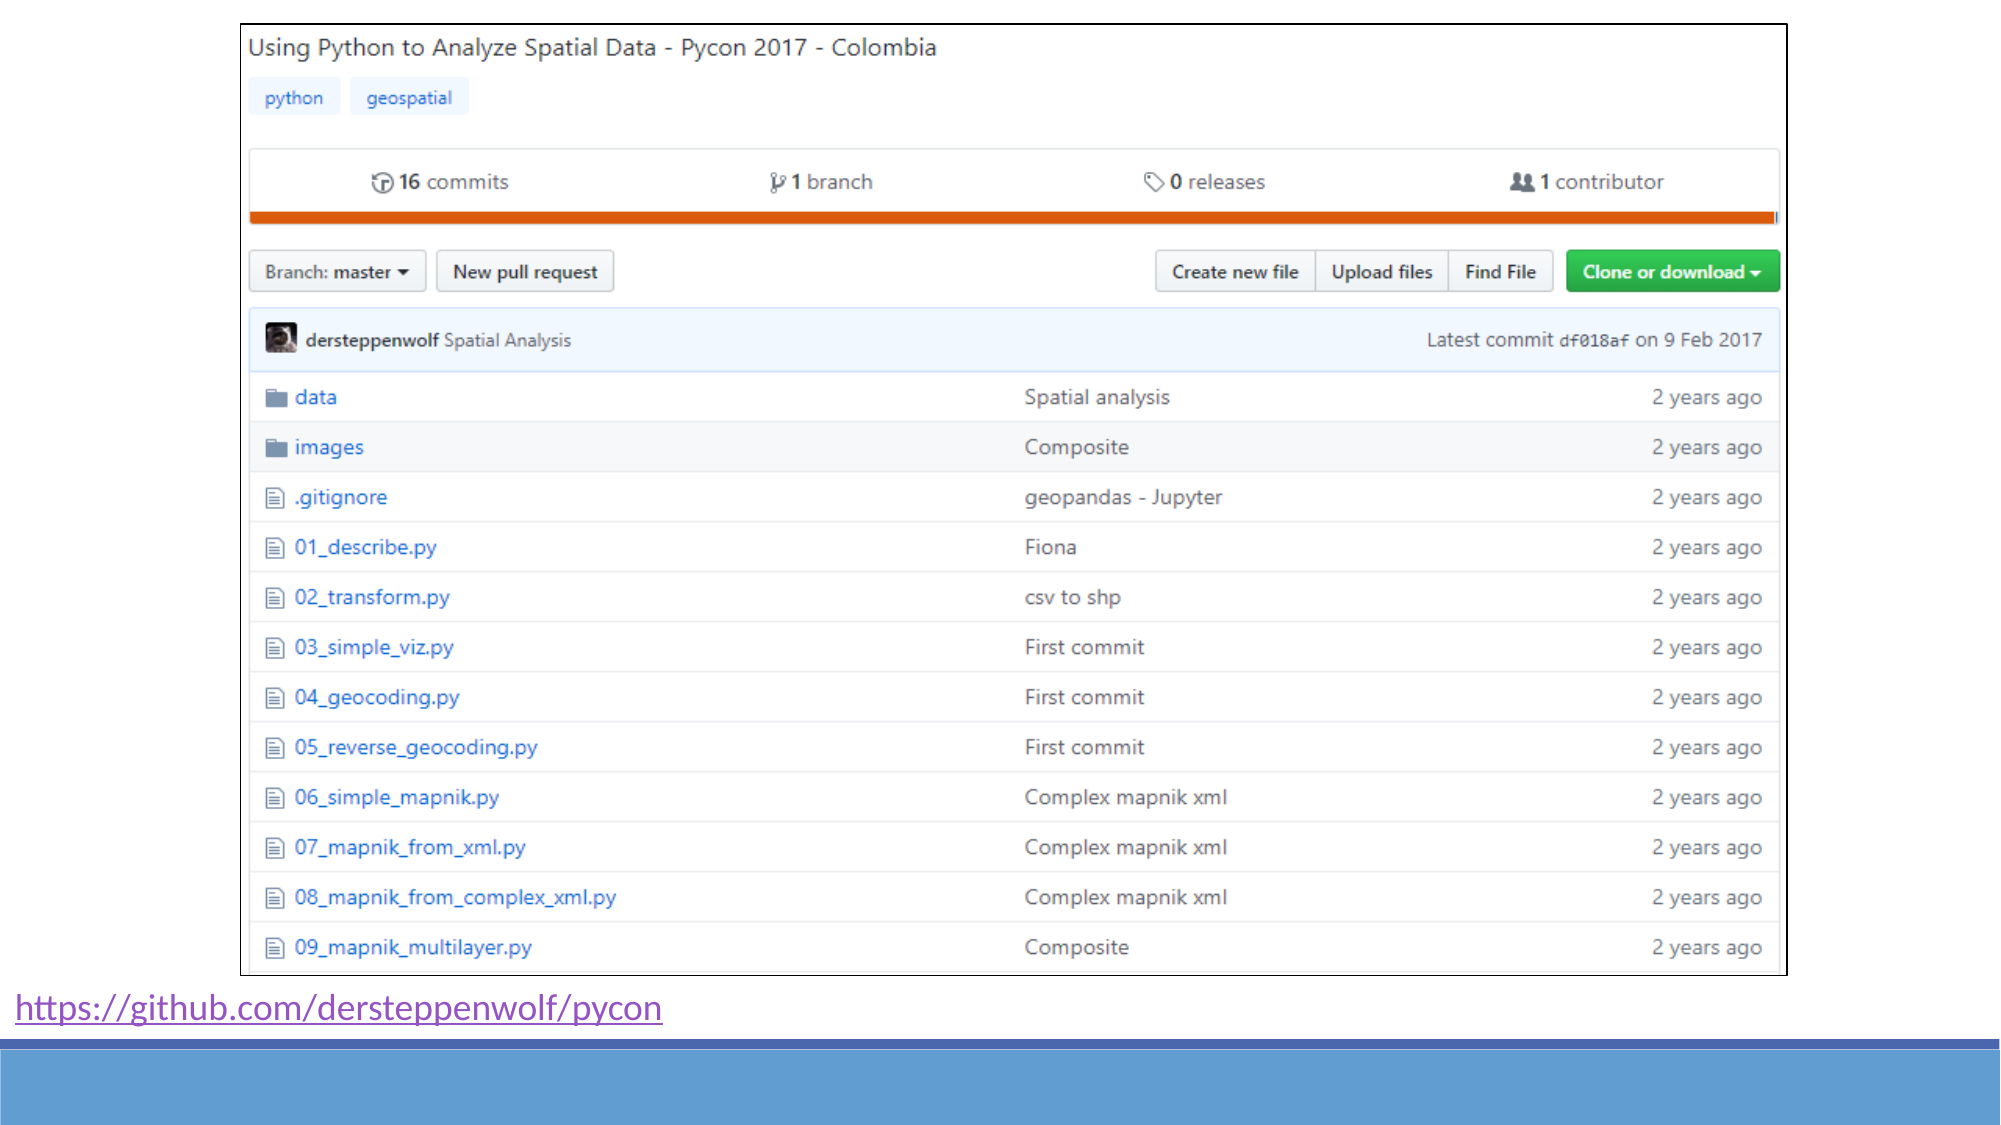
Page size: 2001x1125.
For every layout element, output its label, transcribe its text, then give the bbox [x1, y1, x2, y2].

text_box https://github.com/dersteppenwolf/pycon [0, 975, 1467, 1035]
picture [240, 23, 1788, 976]
